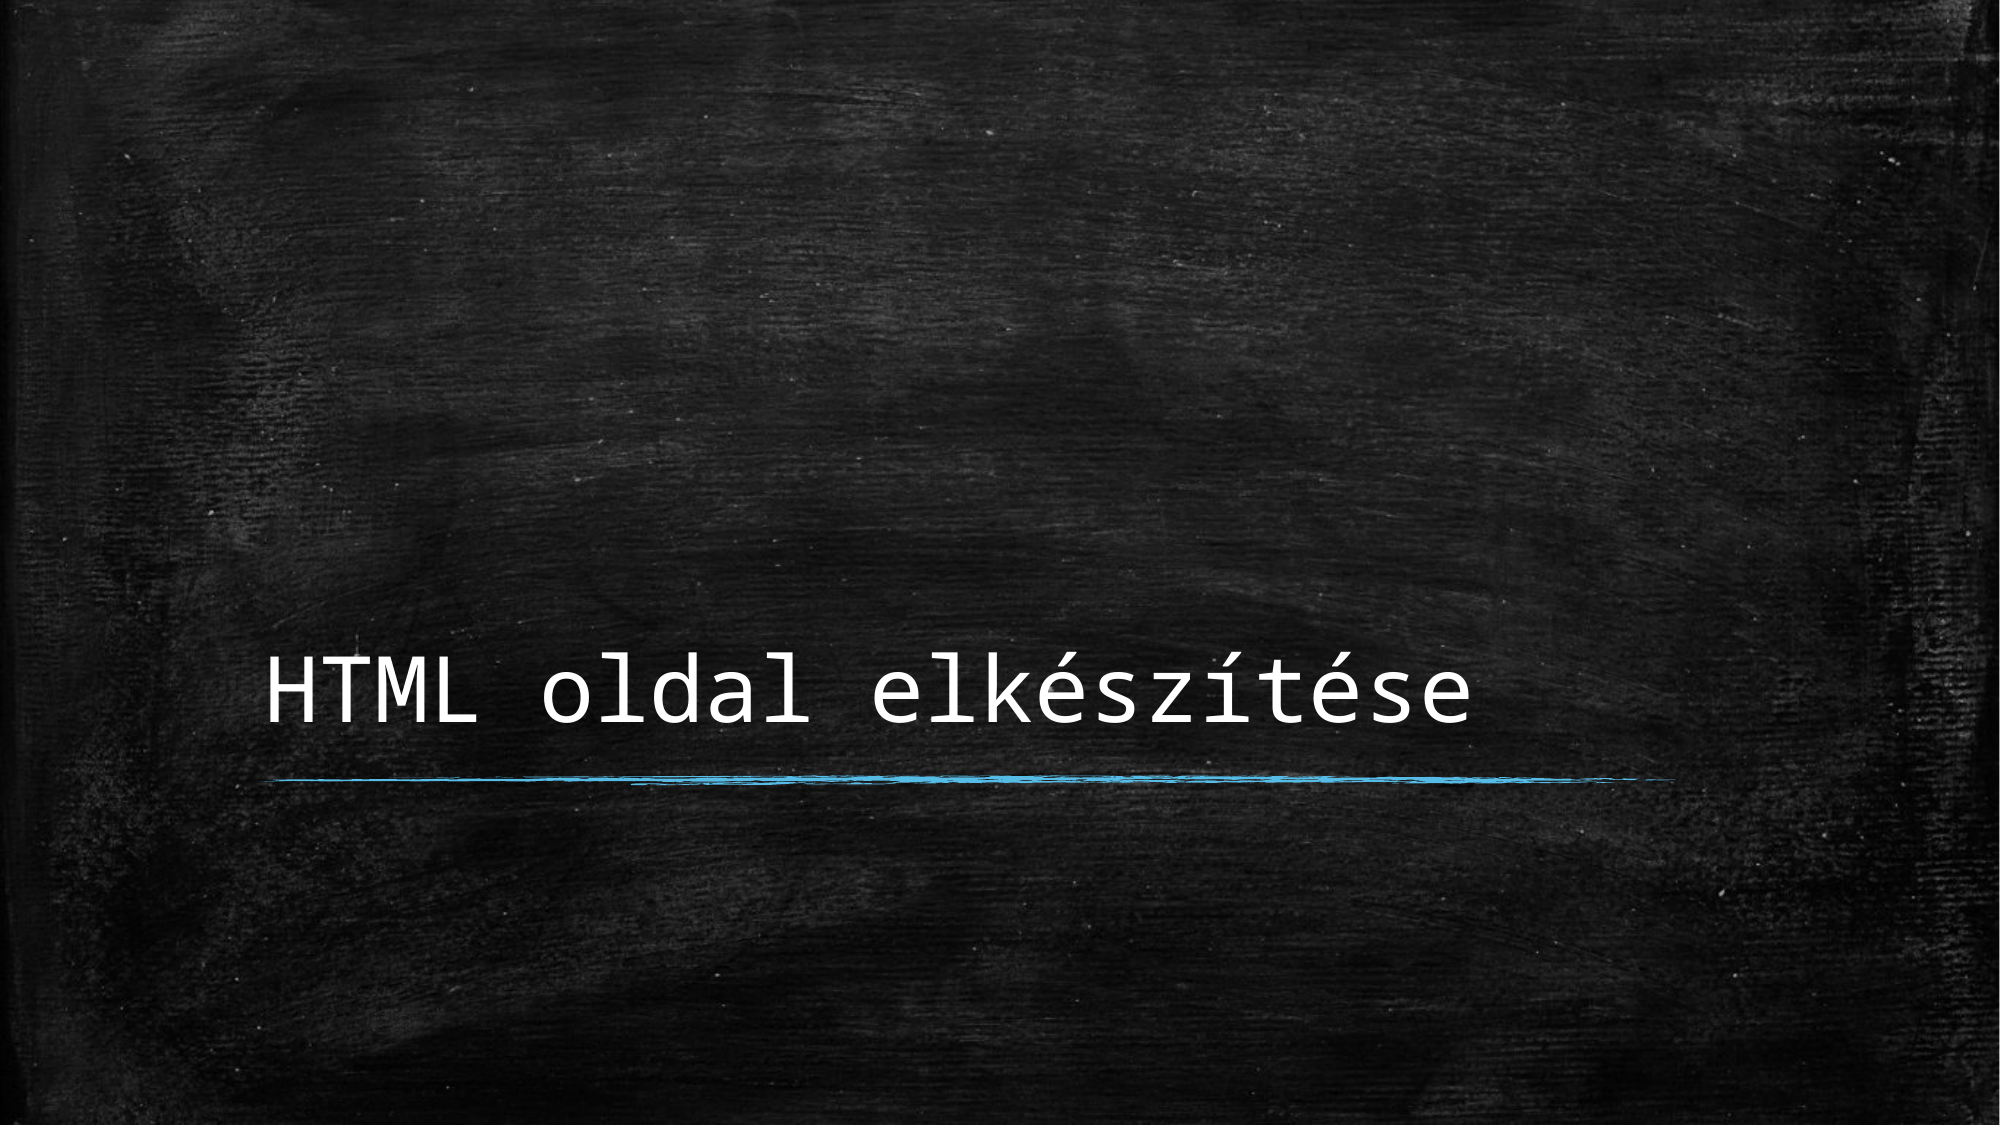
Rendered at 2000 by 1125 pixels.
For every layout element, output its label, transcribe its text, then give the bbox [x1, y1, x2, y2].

title HTML oldal elkészítése [249, 312, 1750, 750]
